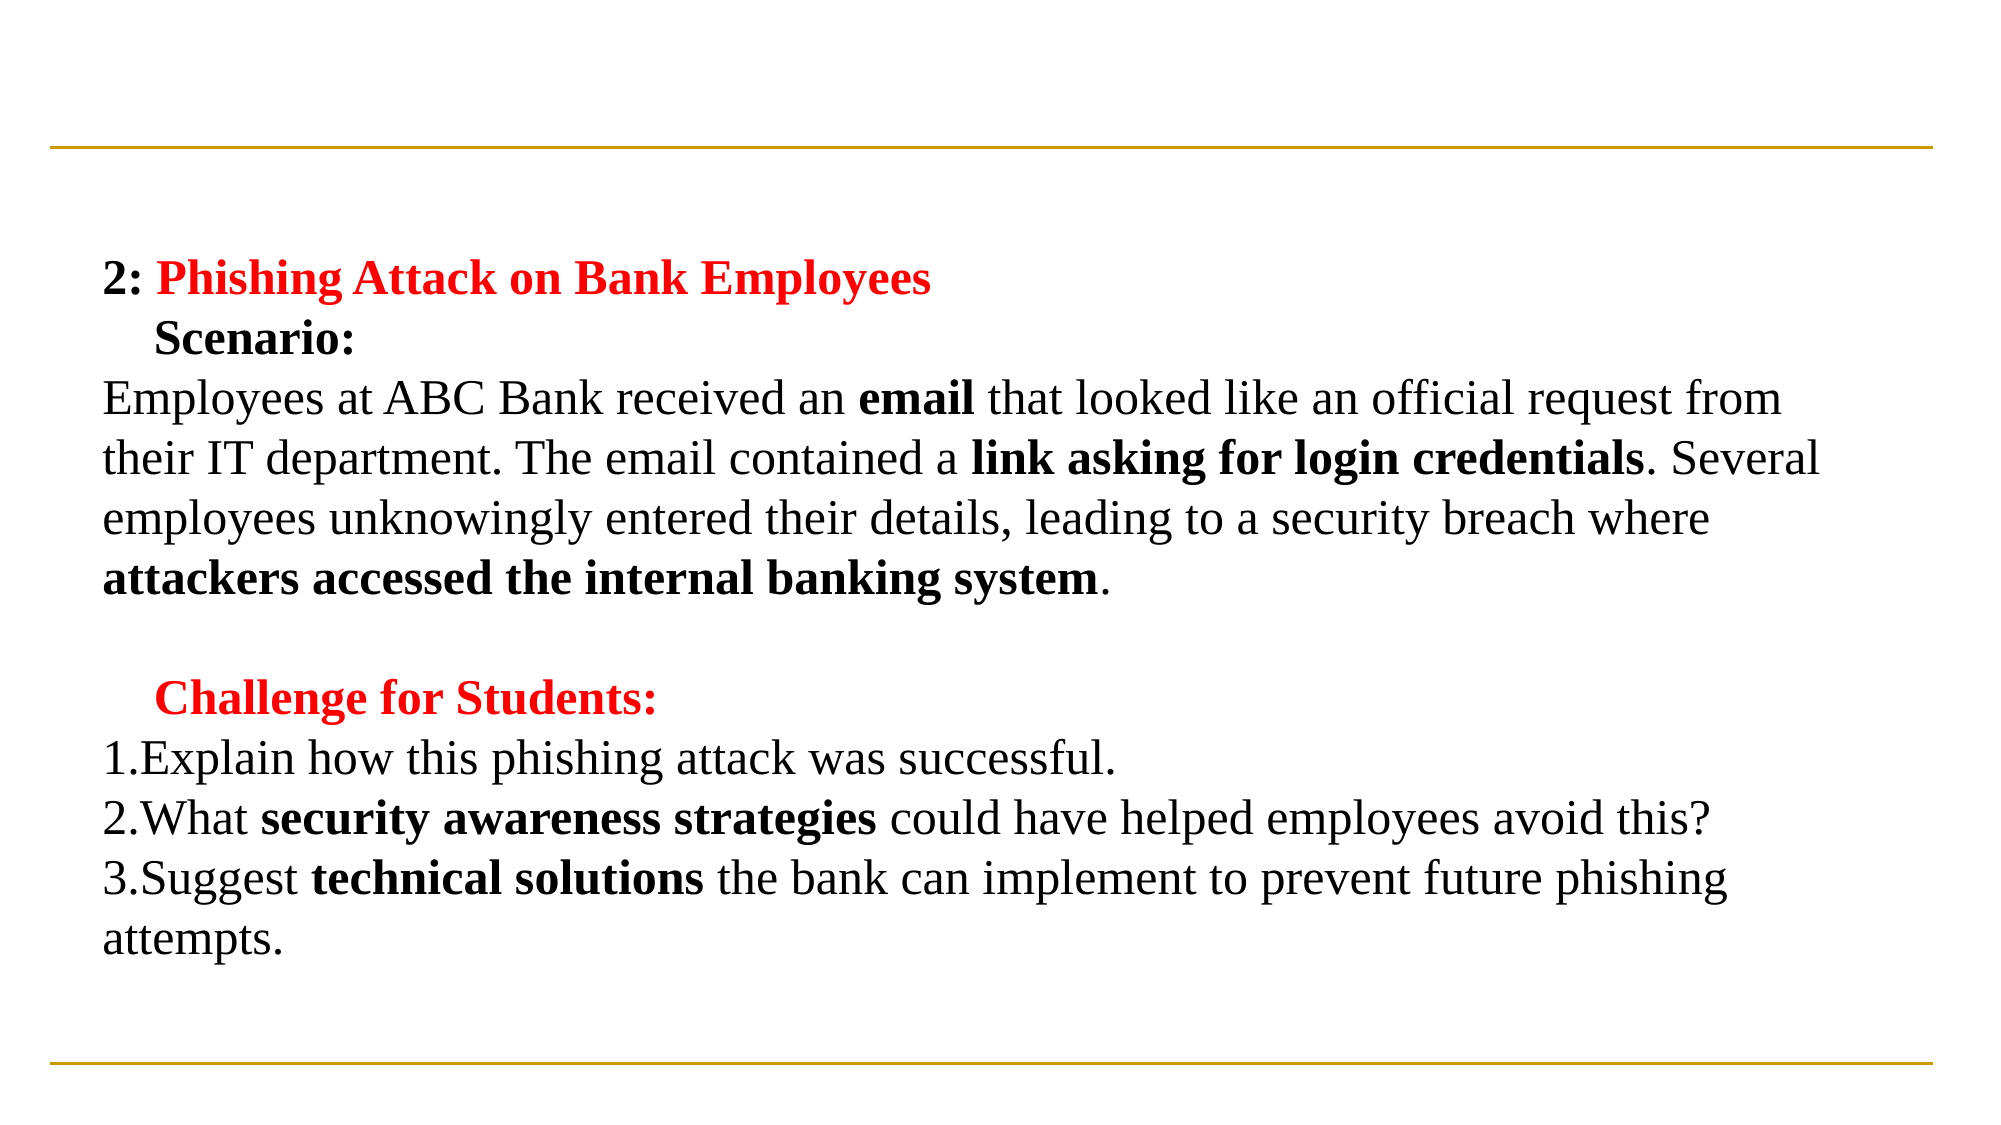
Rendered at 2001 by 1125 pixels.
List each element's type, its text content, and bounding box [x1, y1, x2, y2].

text_box 2: Phishing Attack on Bank Employees 📌 Scenario: Employees at ABC Bank received an email that looked like an official request from their IT department. The email contained a link asking for login credentials. Several employees unknowingly entered their details, leading to a security breach where attackers accessed the internal banking system. 📌 Challenge for Students: 1️.Explain how this phishing attack was successful. 2️.What security awareness strategies could have helped employees avoid this? 3️.Suggest technical solutions the bank can implement to prevent future phishing attempts. [87, 236, 1850, 972]
